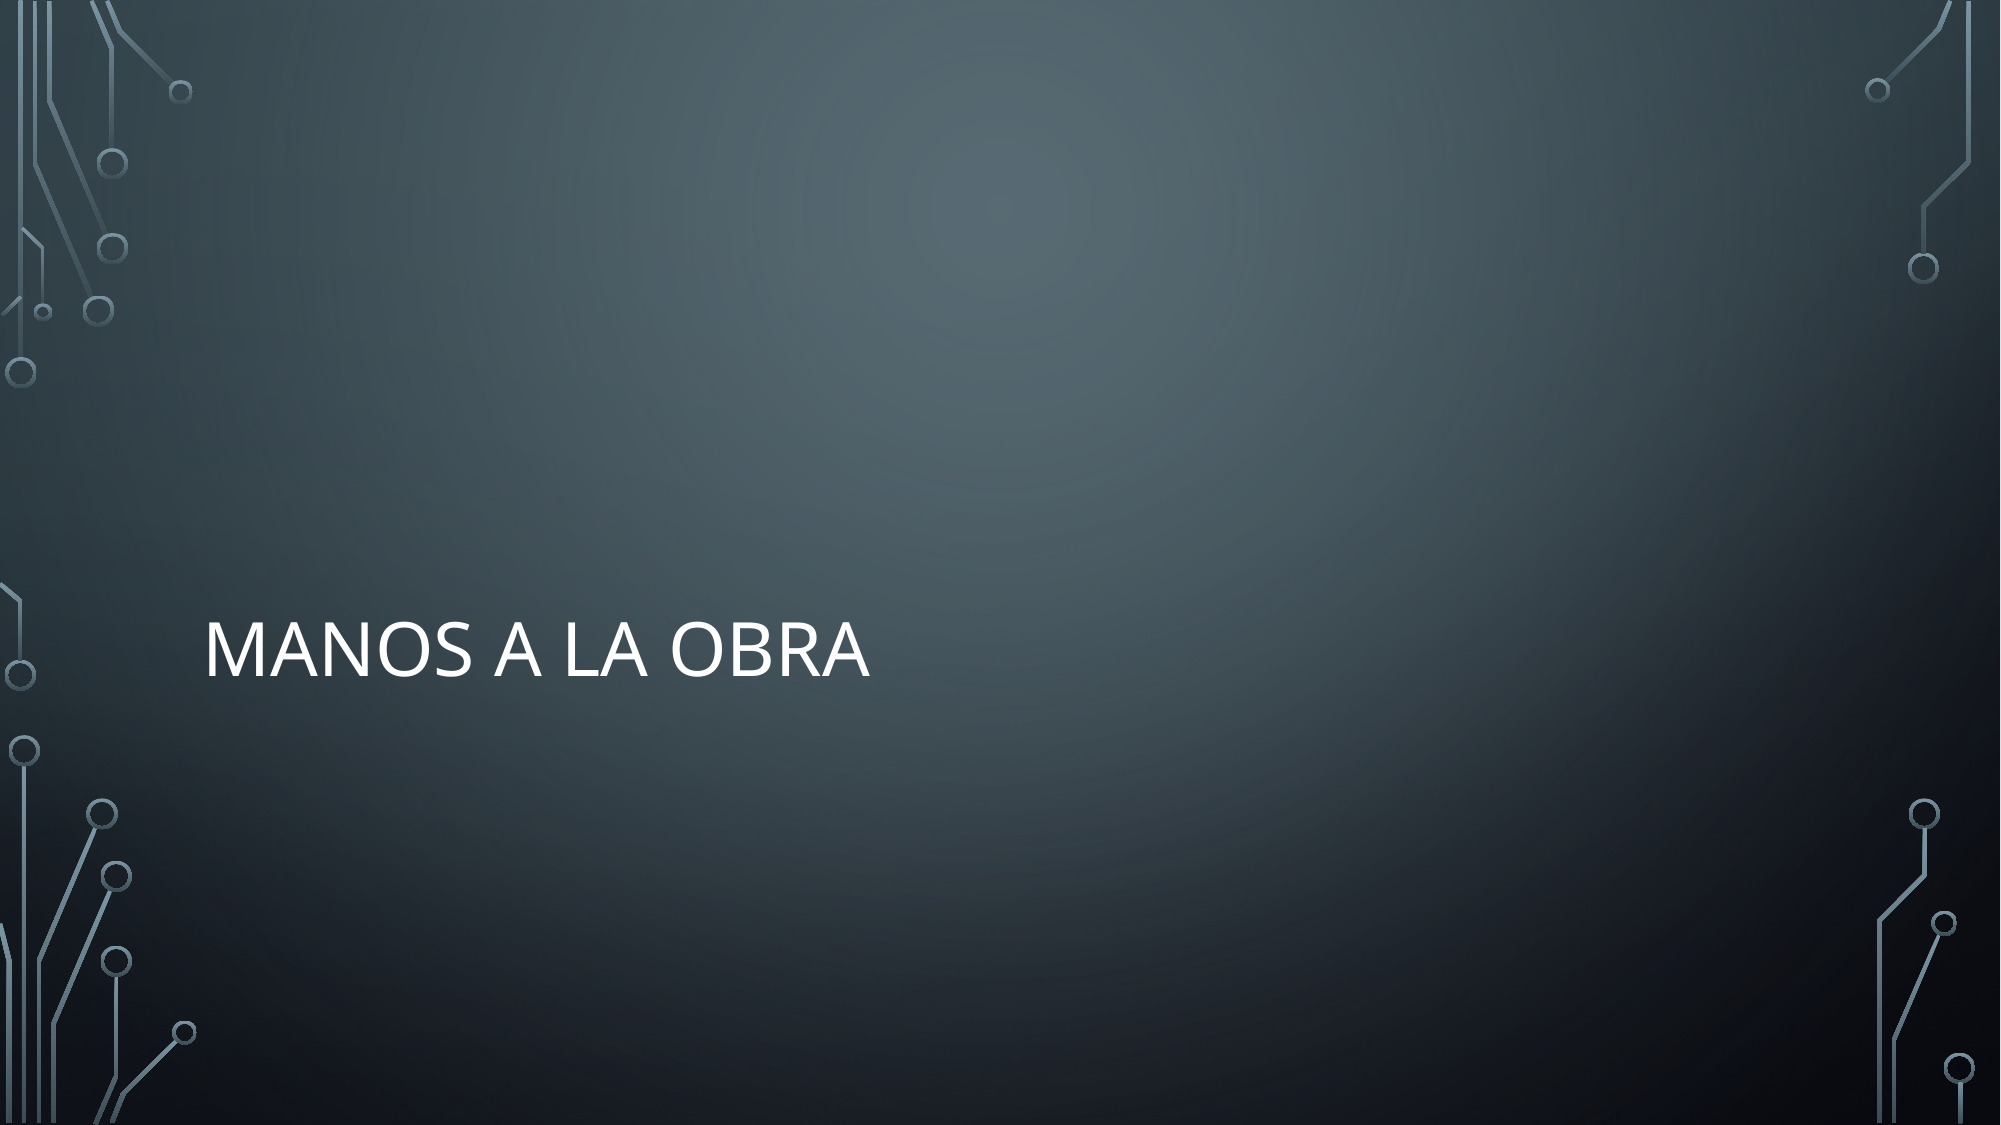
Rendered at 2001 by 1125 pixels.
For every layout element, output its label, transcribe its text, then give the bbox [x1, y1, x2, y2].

title Manos a la obra [187, 232, 1813, 701]
